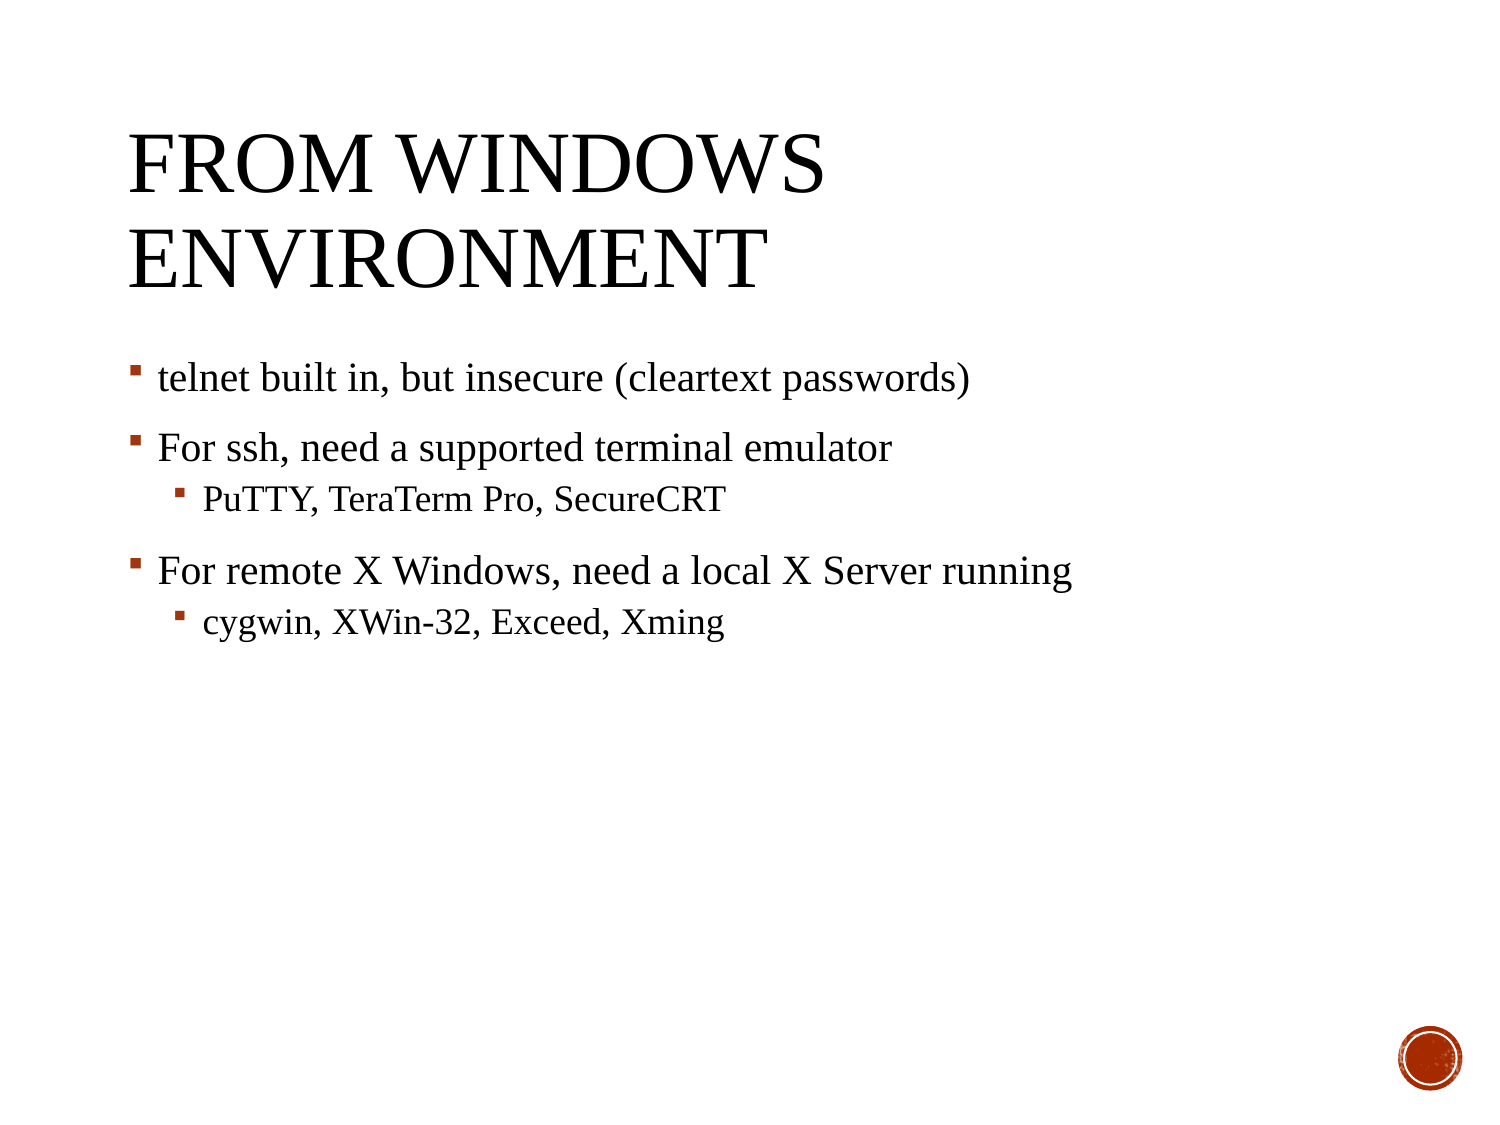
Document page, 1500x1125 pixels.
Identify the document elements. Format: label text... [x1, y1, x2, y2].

title From Windows environment [112, 79, 1388, 344]
list telnet built in, but insecure (cleartext passwords) For ssh, need a supported terminal emulator PuTTY, TeraTerm Pro, SecureCRT For remote X Windows, need a local X Server running cygwin, XWin-32, Exceed, Xming [112, 348, 1388, 1013]
